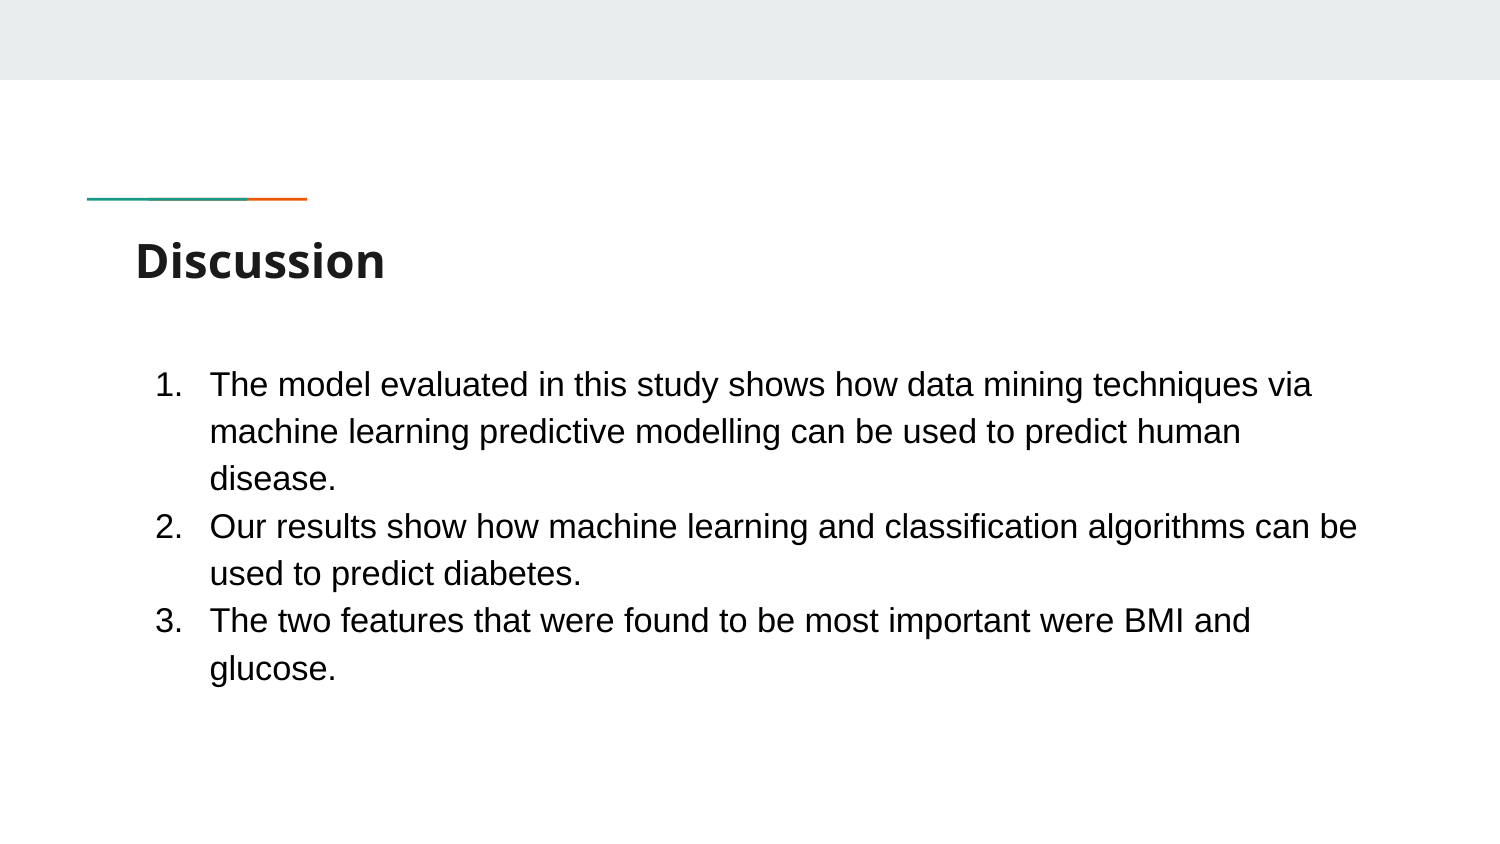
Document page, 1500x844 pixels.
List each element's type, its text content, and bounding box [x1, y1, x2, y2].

title Discussion [119, 216, 1381, 305]
list The model evaluated in this study shows how data mining techniques via machine learning predictive modelling can be used to predict human disease. ​ Our results show how machine learning and classification algorithms can be used to predict diabetes. The two features that were found to be most important were BMI and glucose. [119, 341, 1381, 712]
